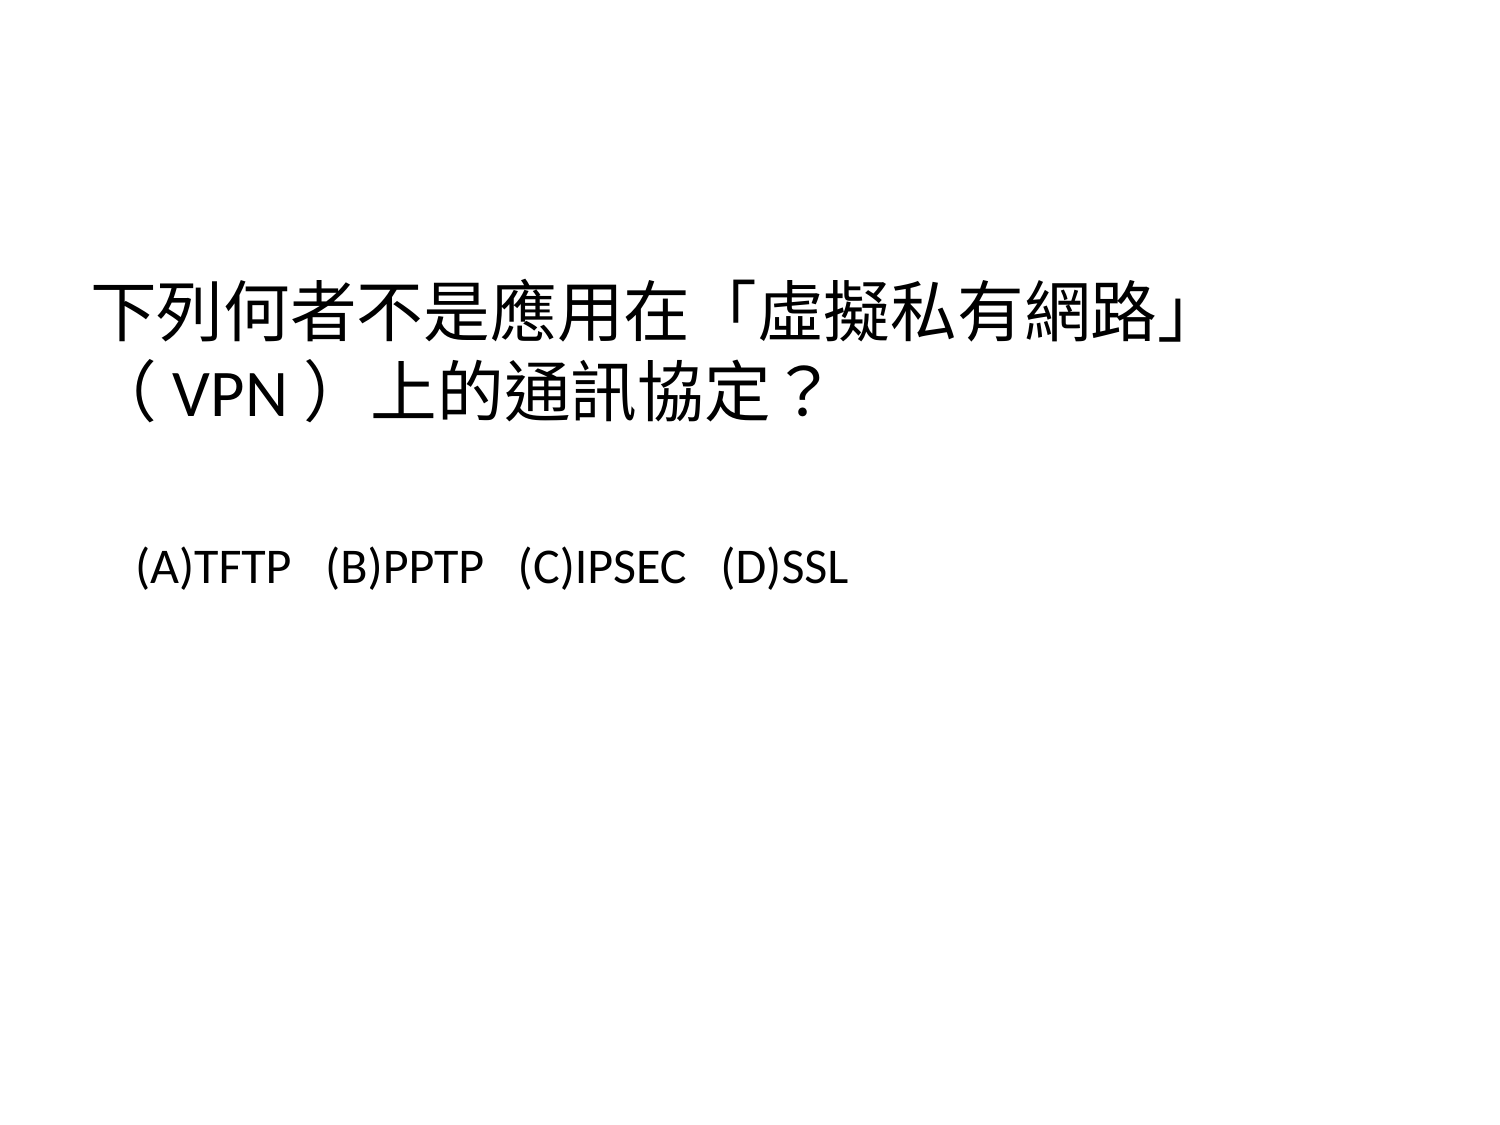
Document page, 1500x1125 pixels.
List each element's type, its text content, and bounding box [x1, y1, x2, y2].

list 下列何者不是應用在「虛擬私有網路」（VPN）上的通訊協定？ (A)TFTP (B)PPTP (C)IPSEC (D)SSL [75, 262, 1471, 882]
